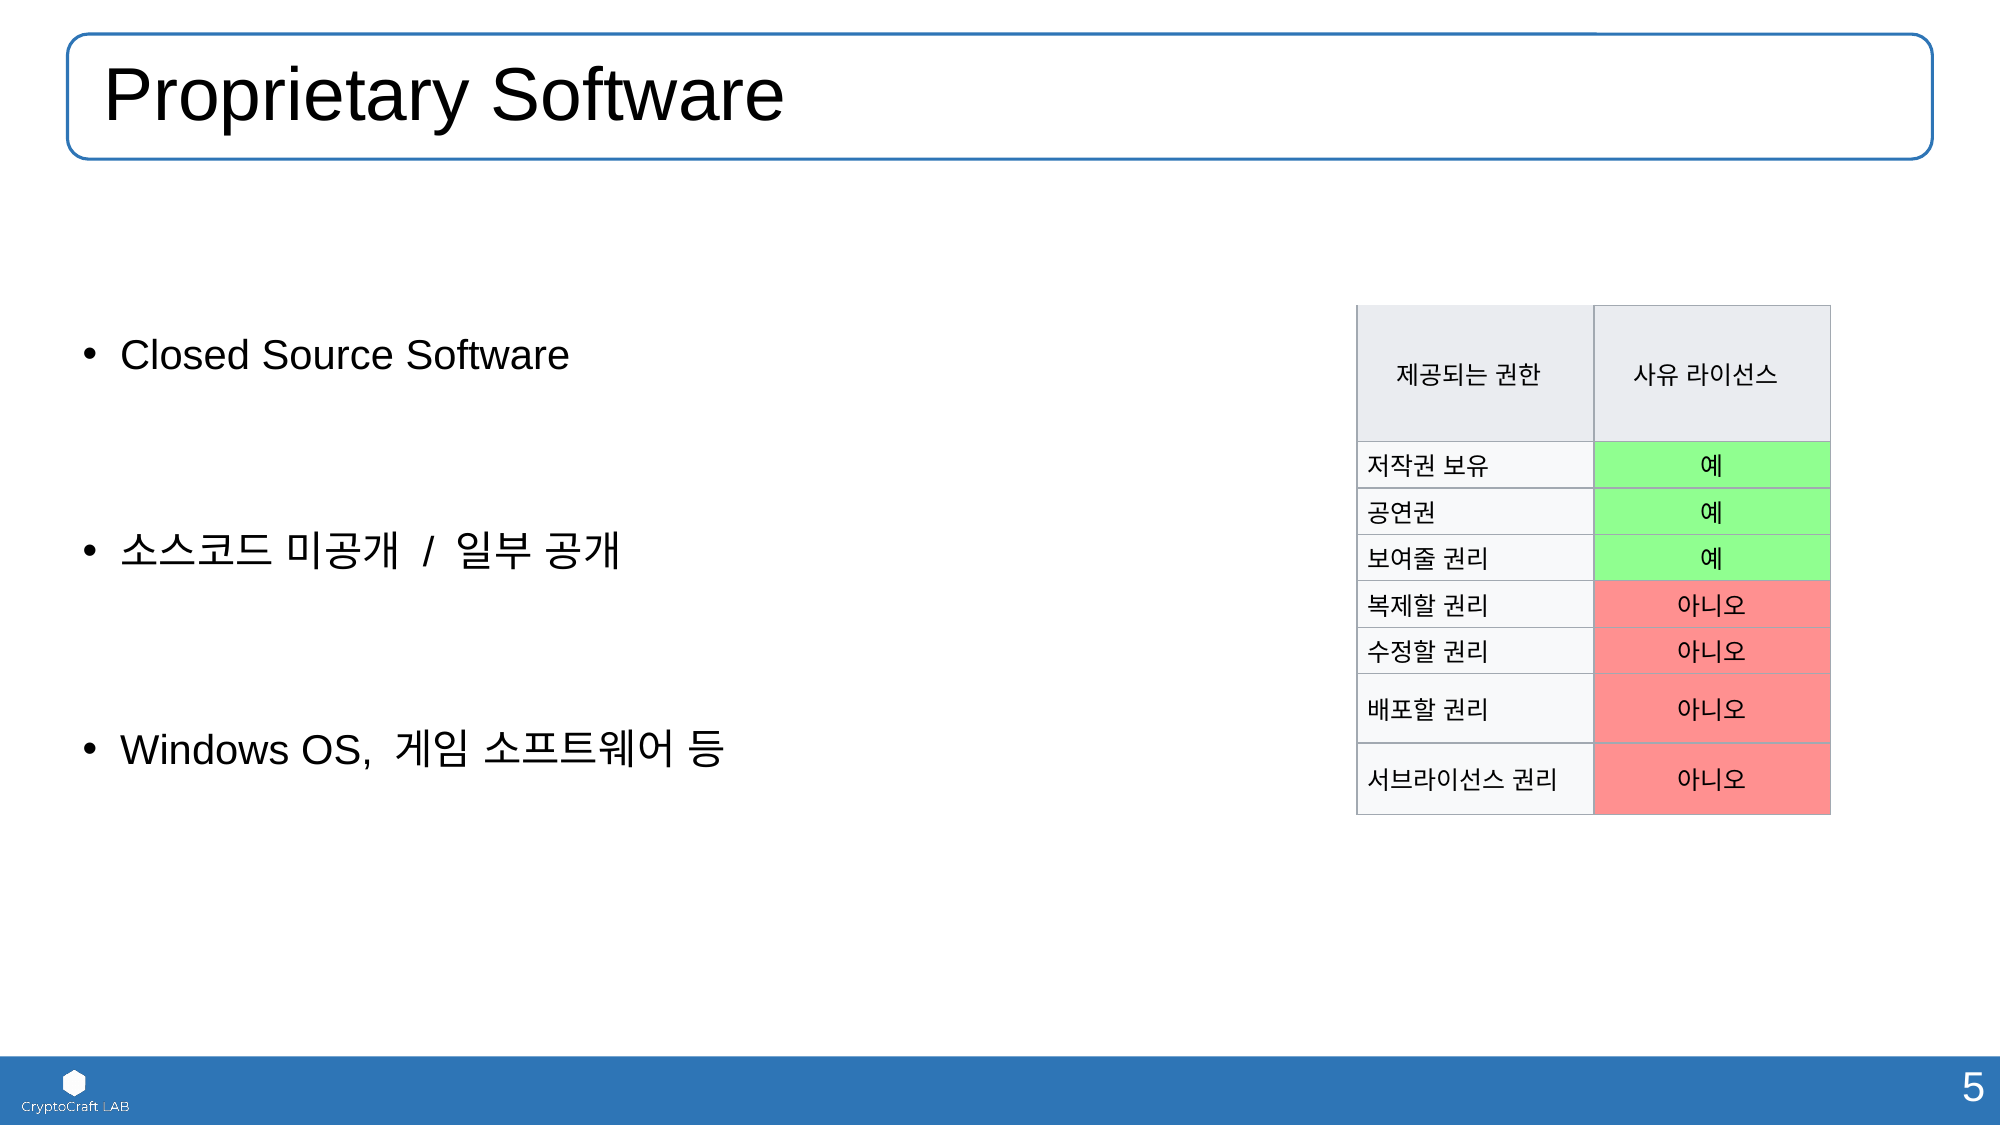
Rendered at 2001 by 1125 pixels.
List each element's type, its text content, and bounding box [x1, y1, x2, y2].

title Proprietary Software [67, 34, 1933, 160]
table_cell 서브라이선스 권리 [1358, 744, 1593, 814]
table_cell 아니오 [1595, 628, 1830, 673]
table_cell 저작권 보유 [1358, 442, 1593, 487]
table_cell 수정할 권리 [1358, 628, 1593, 673]
list Closed Source Software 소스코드 미공개 / 일부 공개 Windows OS, 게임 소프트웨어 등 [67, 189, 1933, 1019]
table_header 제공되는 권한 [1358, 305, 1593, 441]
table_cell 배포할 권리 [1358, 674, 1593, 742]
table_cell 아니오 [1595, 581, 1830, 627]
table_cell 아니오 [1595, 744, 1830, 814]
table_cell 예 [1595, 489, 1830, 534]
table_cell 복제할 권리 [1358, 581, 1593, 627]
table_cell 아니오 [1595, 674, 1830, 742]
table_header 사유 라이선스 [1595, 306, 1830, 441]
table_cell 공연권 [1358, 489, 1593, 534]
table_cell 보여줄 권리 [1358, 535, 1593, 580]
picture [13, 1061, 138, 1123]
table_cell 예 [1595, 535, 1830, 580]
table_cell 예 [1595, 442, 1830, 487]
